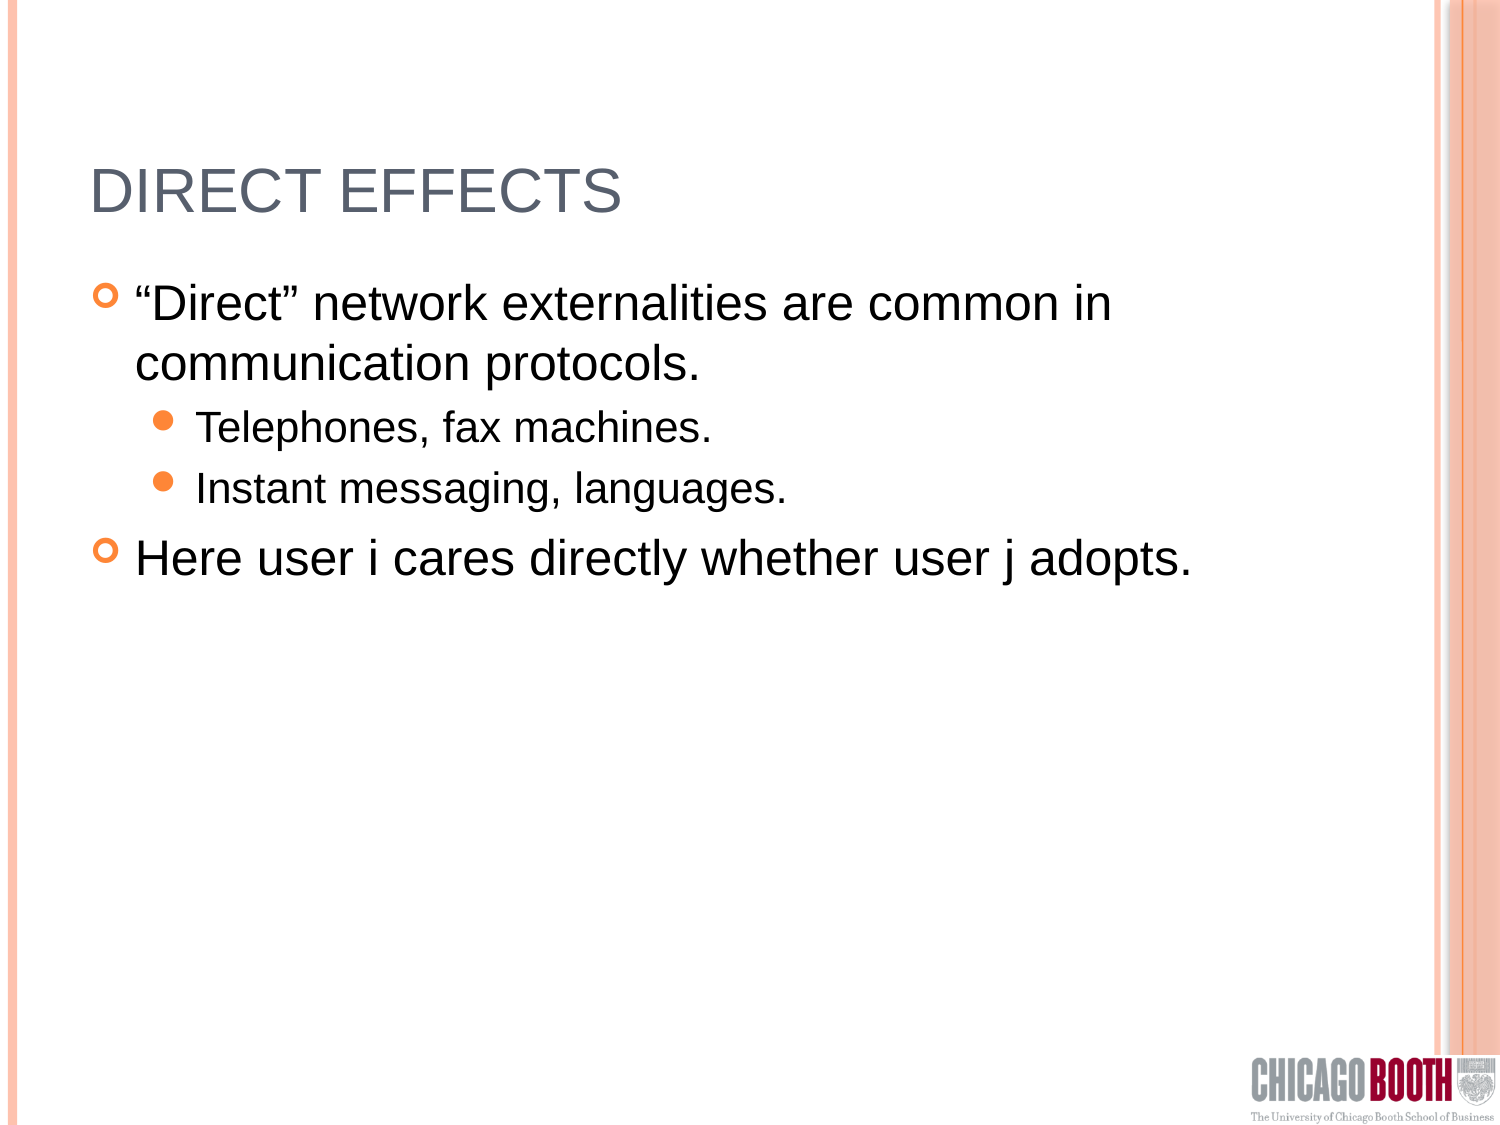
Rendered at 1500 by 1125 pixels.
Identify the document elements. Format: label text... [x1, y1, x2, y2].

title Direct Effects [75, 45, 1300, 233]
picture [1246, 1055, 1500, 1125]
list “Direct” network externalities are common in communication protocols. Telephones, fax machines. Instant messaging, languages. Here user i cares directly whether user j adopts. [74, 262, 1301, 1063]
